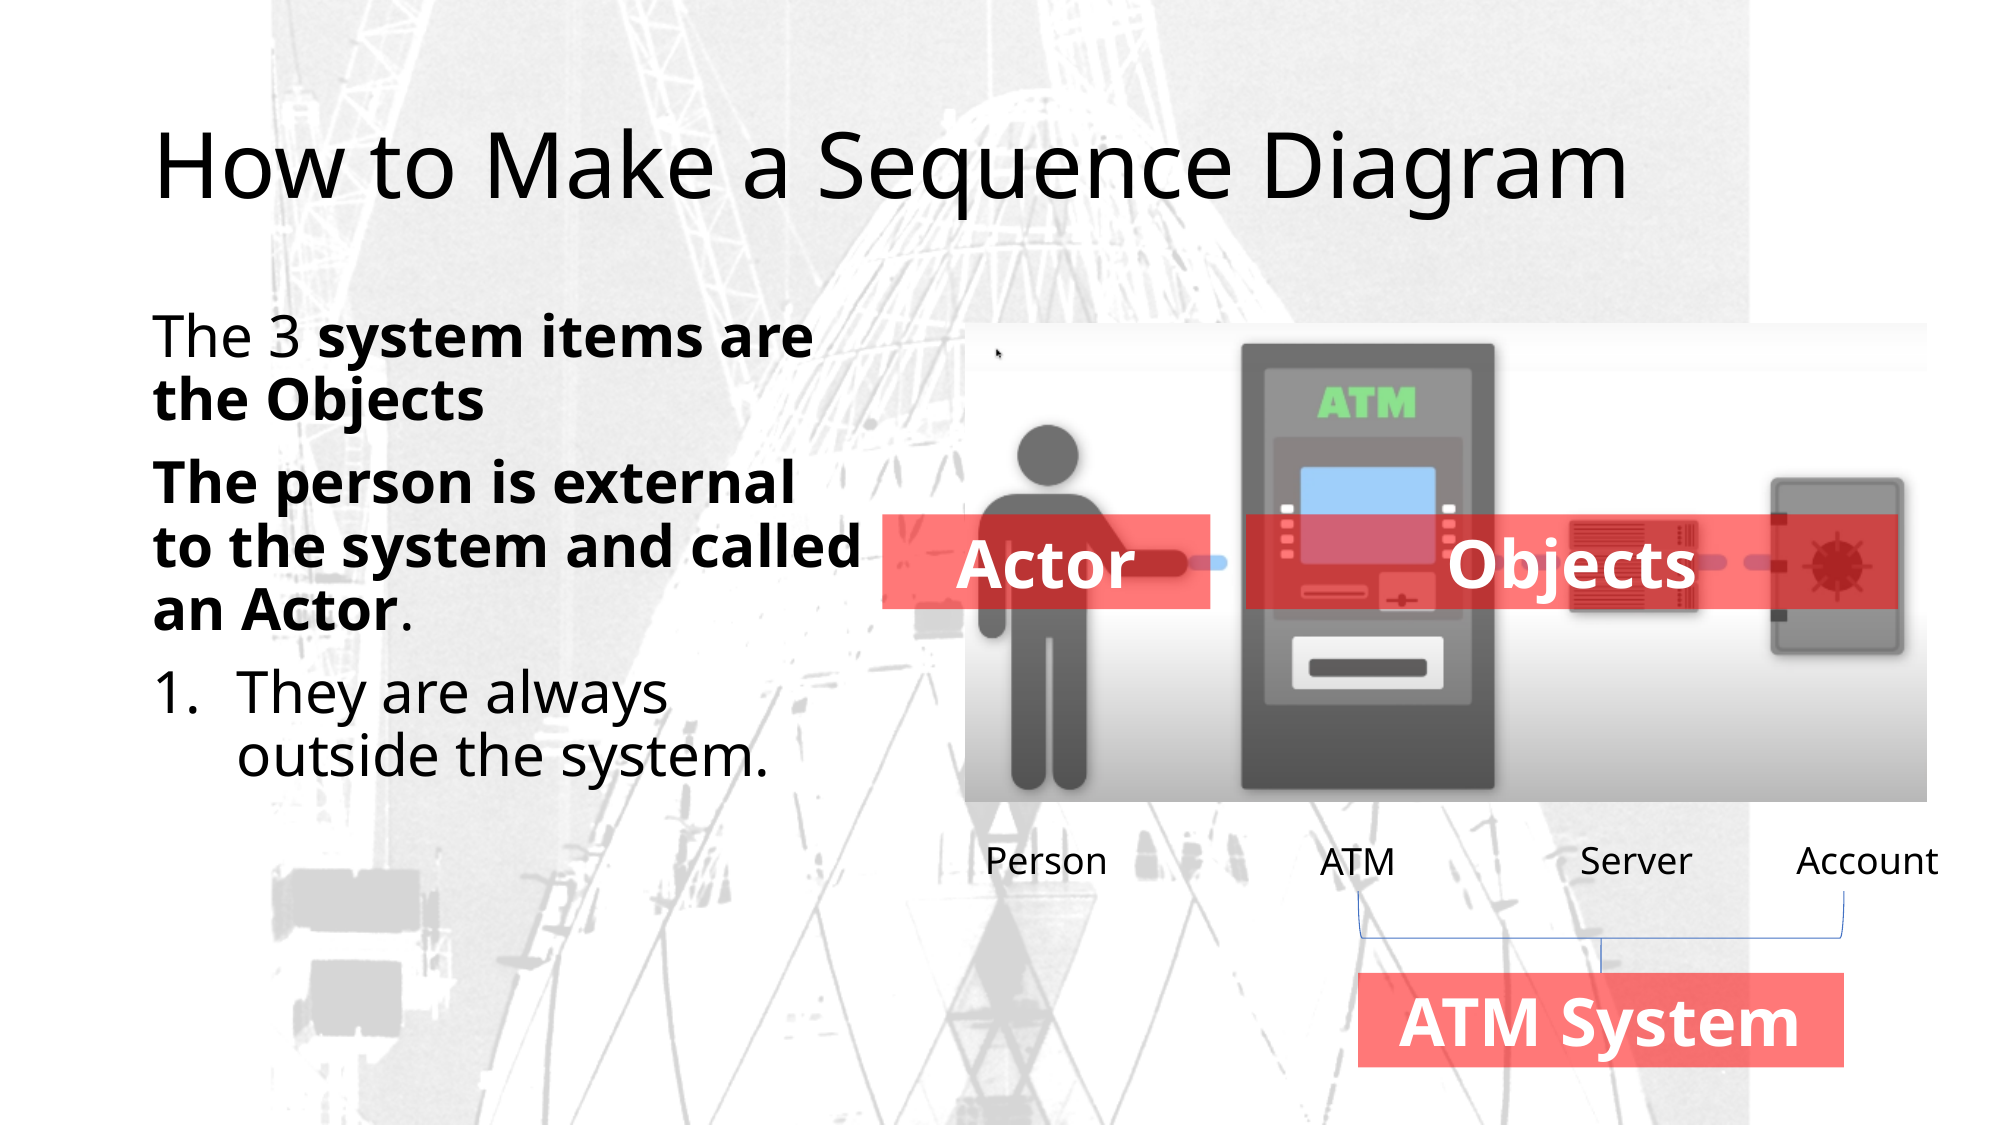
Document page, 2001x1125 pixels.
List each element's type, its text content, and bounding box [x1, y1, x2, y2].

text_box [1357, 891, 1845, 939]
list The 3 system items are the Objects The person is external to the system and called an Actor. They are always outside the system. [137, 299, 883, 1014]
text_box ATM System [1358, 972, 1844, 1068]
text_box Actor [882, 514, 964, 610]
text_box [977, 829, 1948, 885]
title How to Make a Sequence Diagram [137, 59, 1863, 278]
picture [964, 323, 1927, 802]
